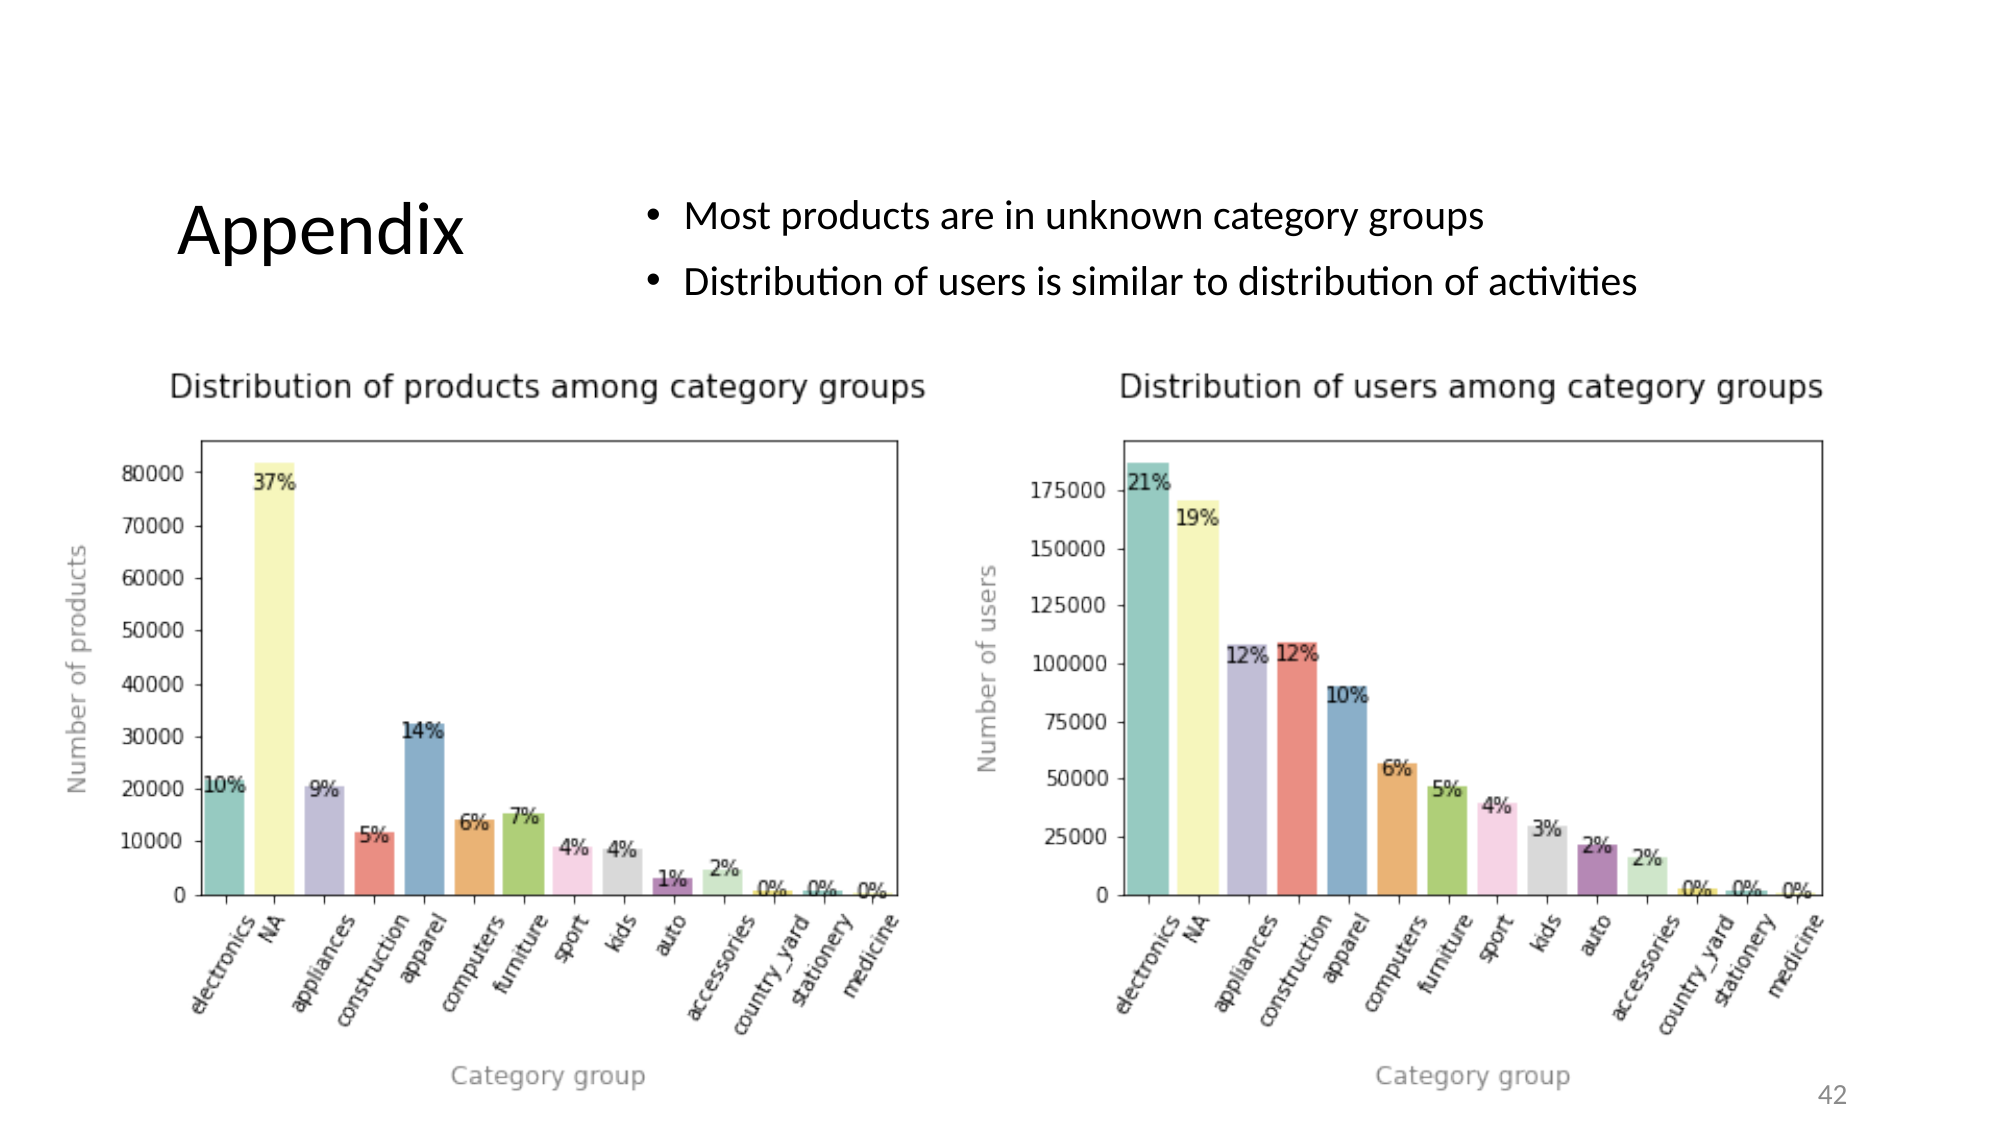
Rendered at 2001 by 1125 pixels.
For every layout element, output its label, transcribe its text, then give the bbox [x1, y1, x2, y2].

picture [963, 359, 1843, 1106]
list Most products are in unknown category groups Distribution of users is similar to distribution of activities [631, 105, 1766, 393]
text_box Appendix [162, 172, 536, 277]
picture [53, 359, 941, 1106]
slide_number 41 [1412, 1062, 1863, 1123]
